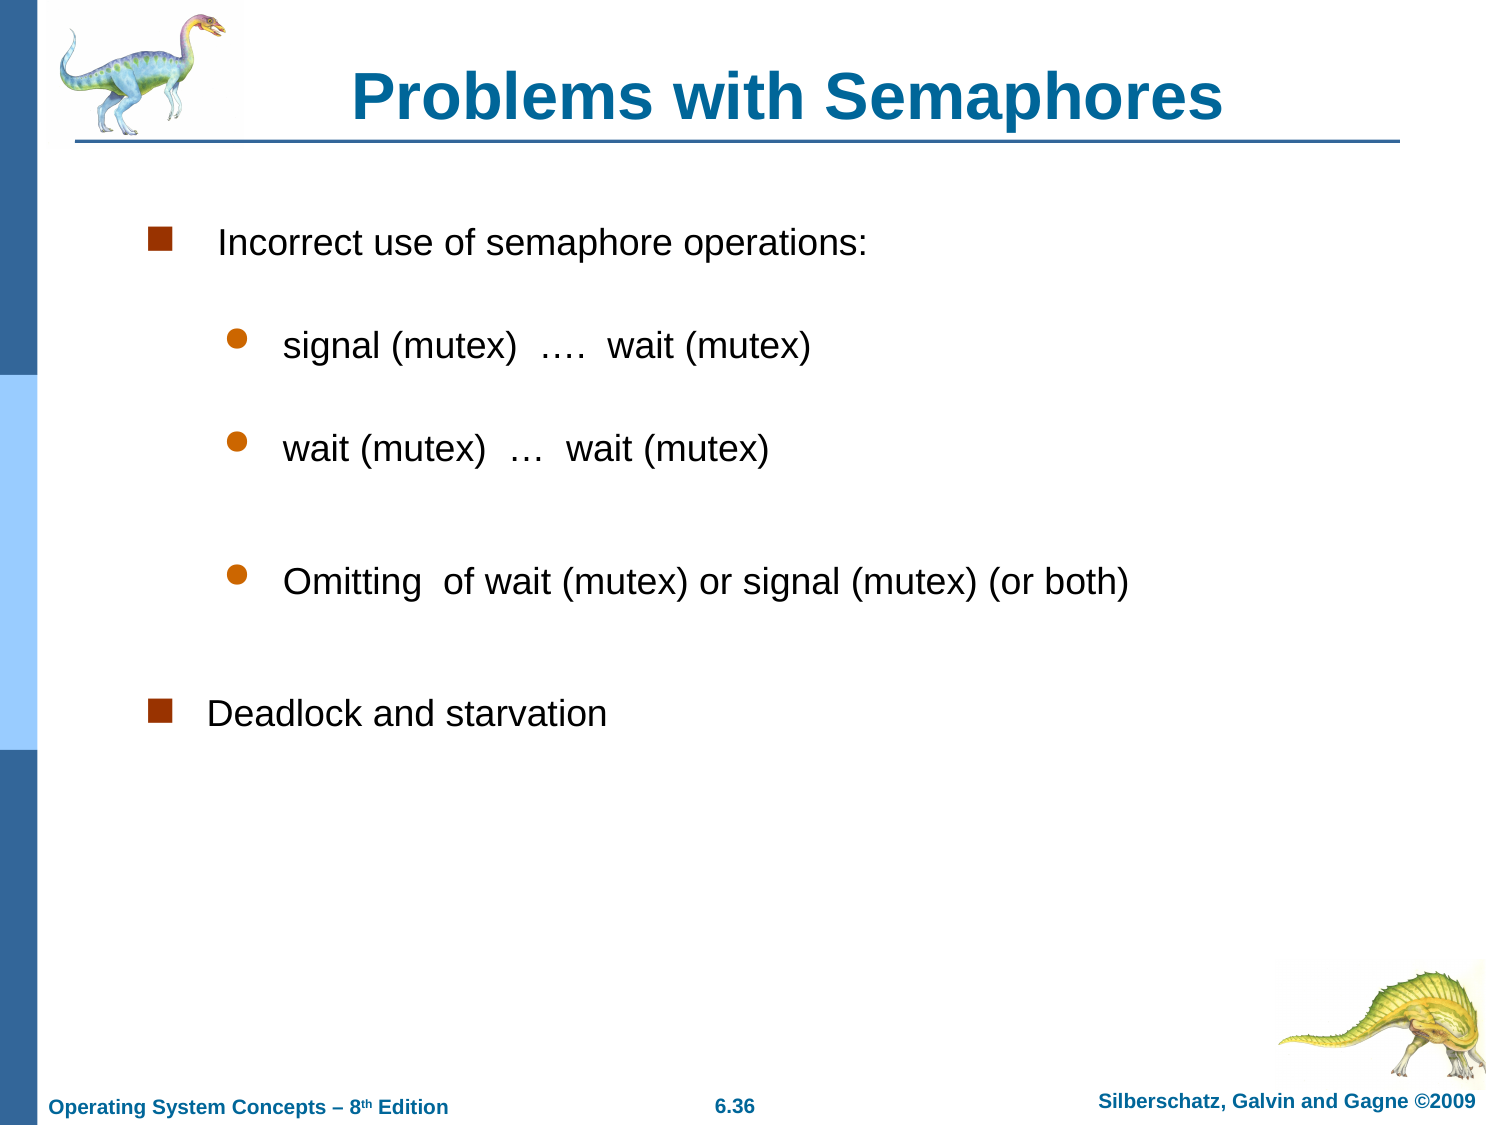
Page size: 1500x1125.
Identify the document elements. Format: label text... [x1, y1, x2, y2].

title Problems with Semaphores [151, 45, 1426, 141]
picture [1275, 959, 1486, 1090]
picture [46, 0, 244, 149]
list Incorrect use of semaphore operations: signal (mutex) …. wait (mutex) wait (mutex) … wait (mutex) Omitting of wait (mutex) or signal (mutex) (or both) Deadlock and starvation [135, 210, 1278, 1009]
picture [1415, 1093, 1423, 1098]
